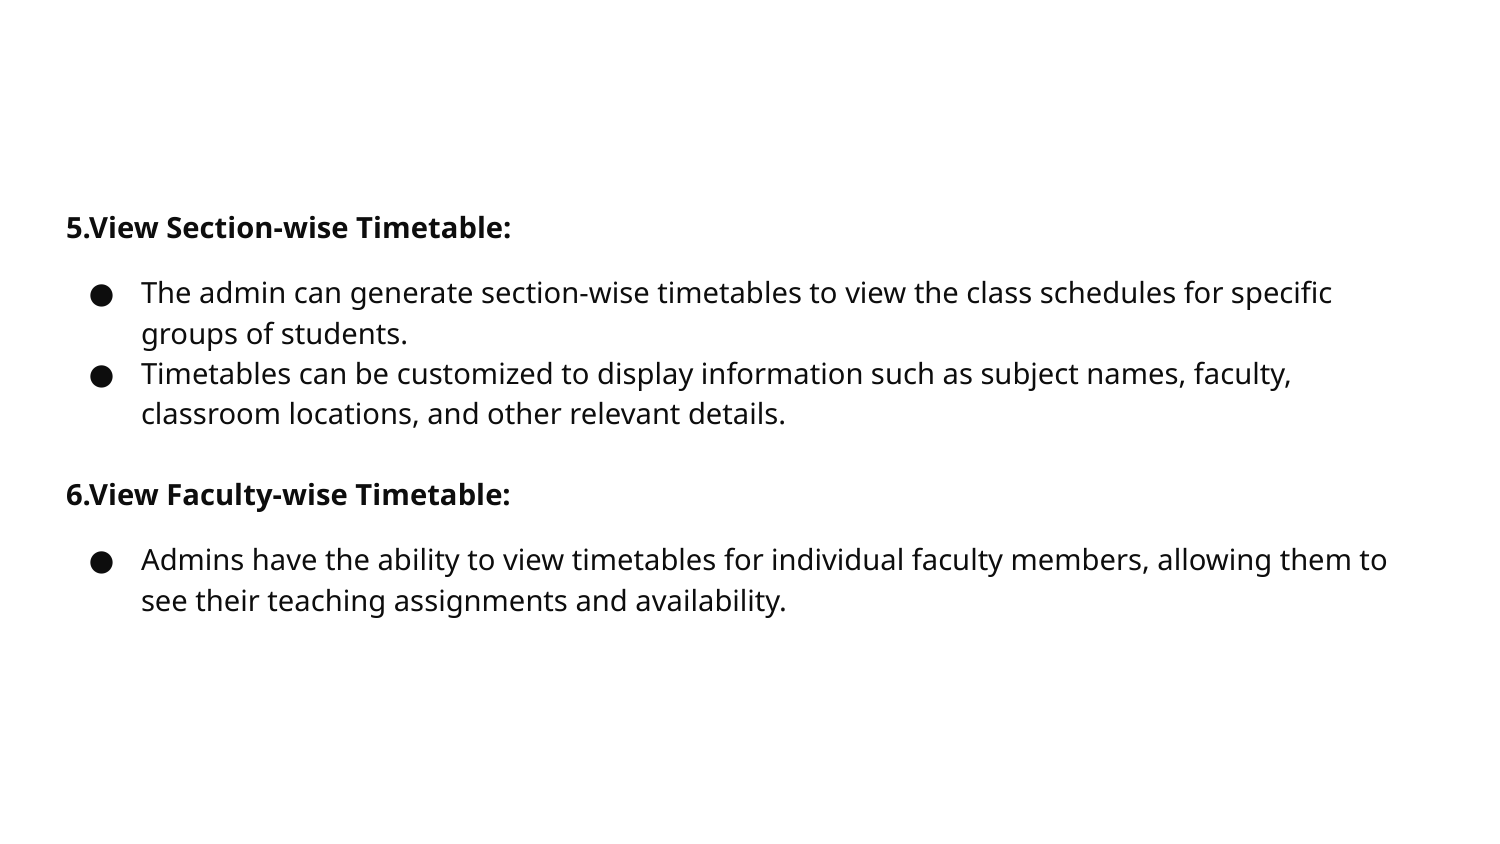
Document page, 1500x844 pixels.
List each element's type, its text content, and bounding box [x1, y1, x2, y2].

list 5.View Section-wise Timetable: The admin can generate section-wise timetables to view the class schedules for specific groups of students. Timetables can be customized to display information such as subject names, faculty, classroom locations, and other relevant details. 6.View Faculty-wise Timetable: Admins have the ability to view timetables for individual faculty members, allowing them to see their teaching assignments and availability. [51, 189, 1449, 750]
